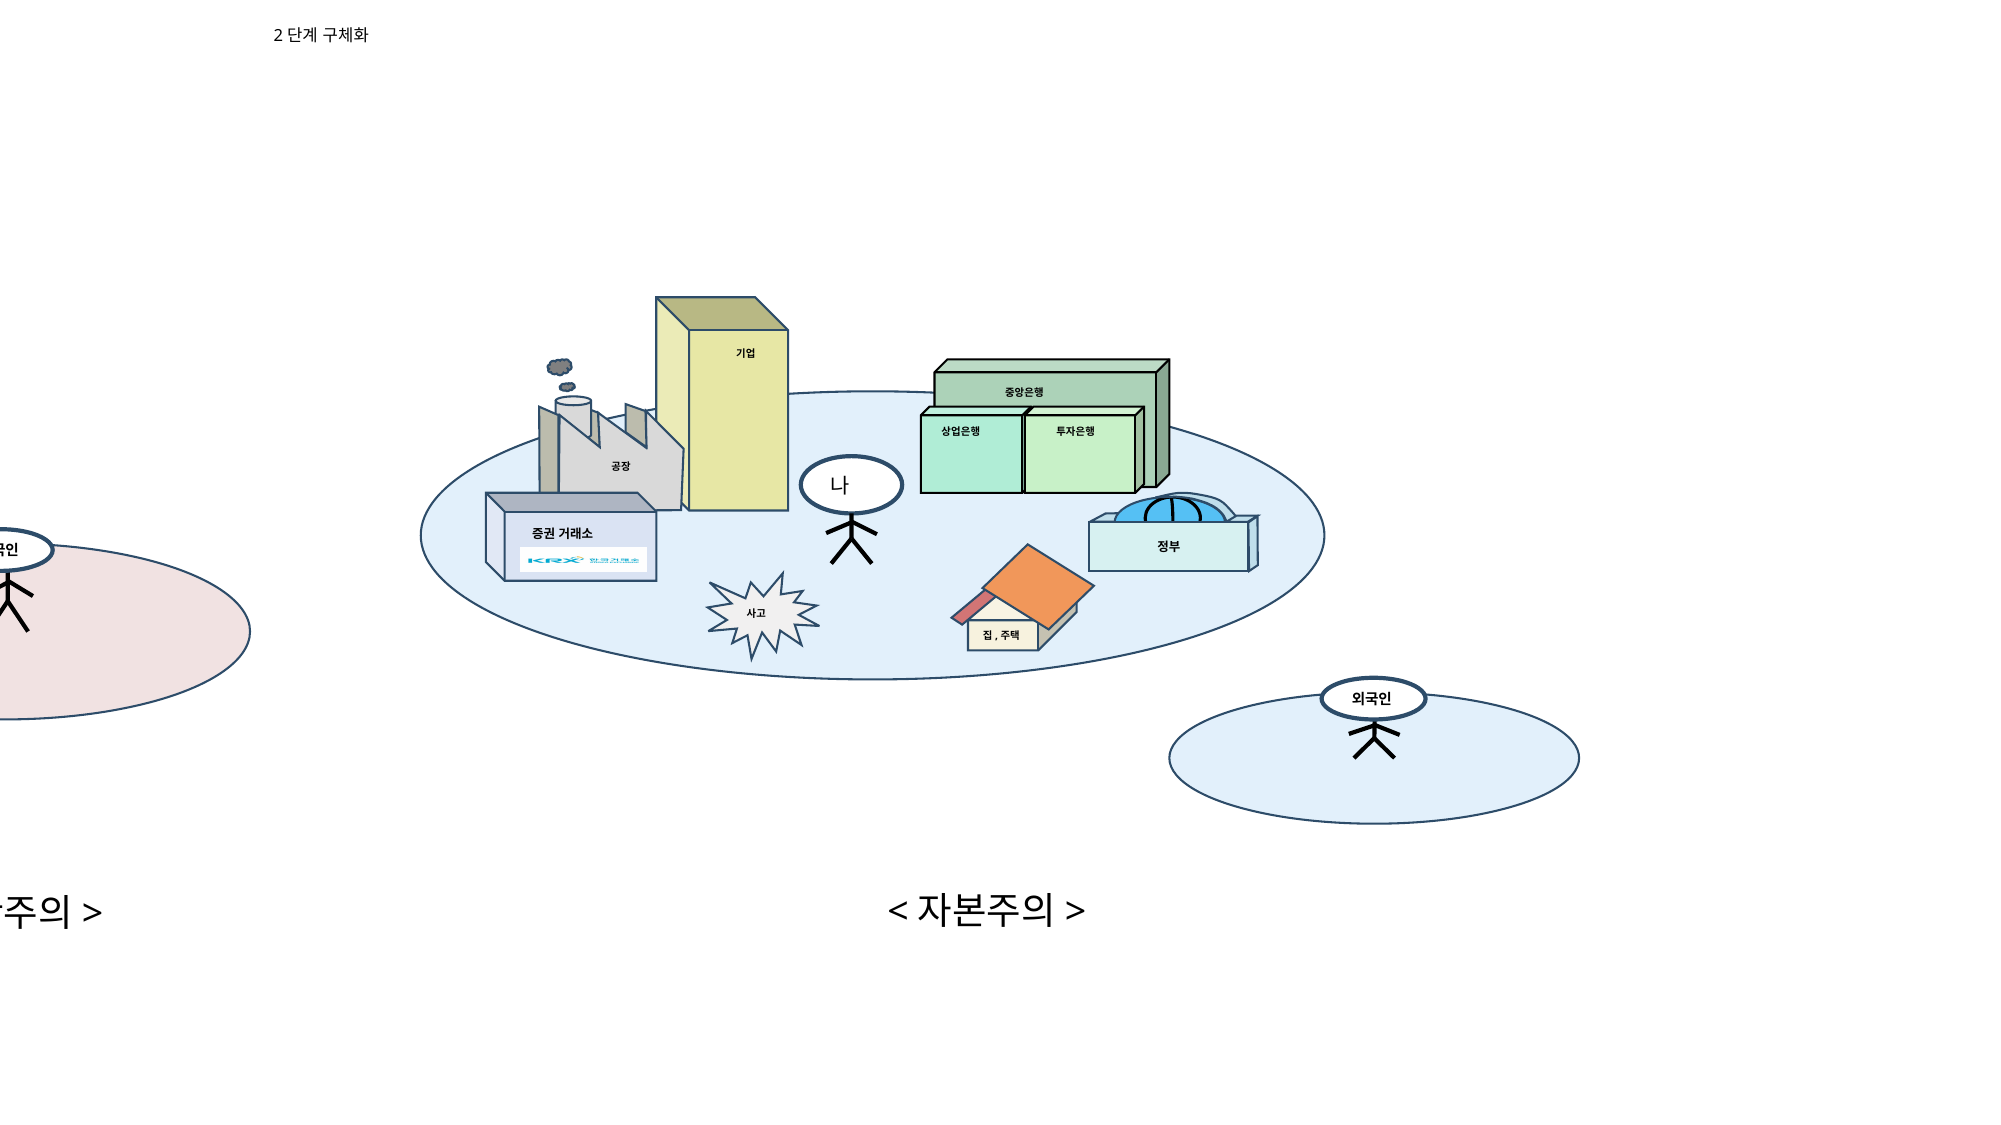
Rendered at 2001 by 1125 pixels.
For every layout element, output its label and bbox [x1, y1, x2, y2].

text_box [0, 0, 2000, 1125]
